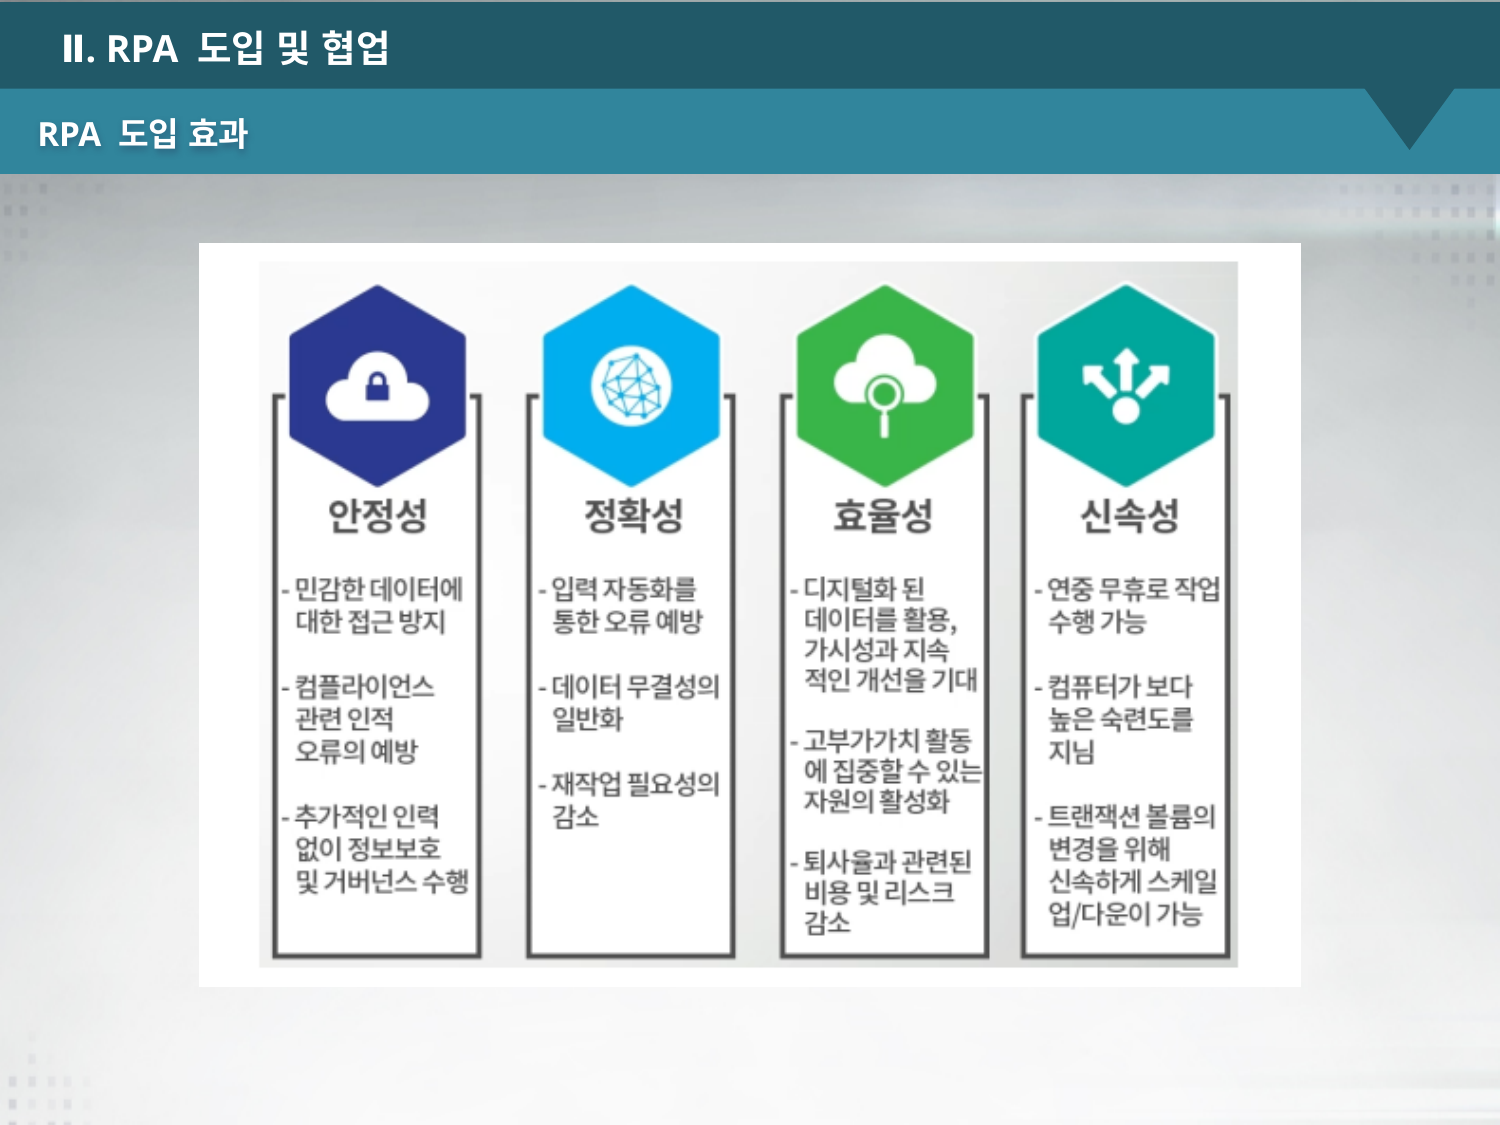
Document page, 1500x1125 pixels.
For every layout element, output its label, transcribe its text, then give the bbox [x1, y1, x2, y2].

picture [0, 174, 1500, 1125]
title RPA 도입 효과 [17, 93, 1357, 166]
text_box Ⅱ. RPA 도입 및 협업 [46, 17, 406, 78]
